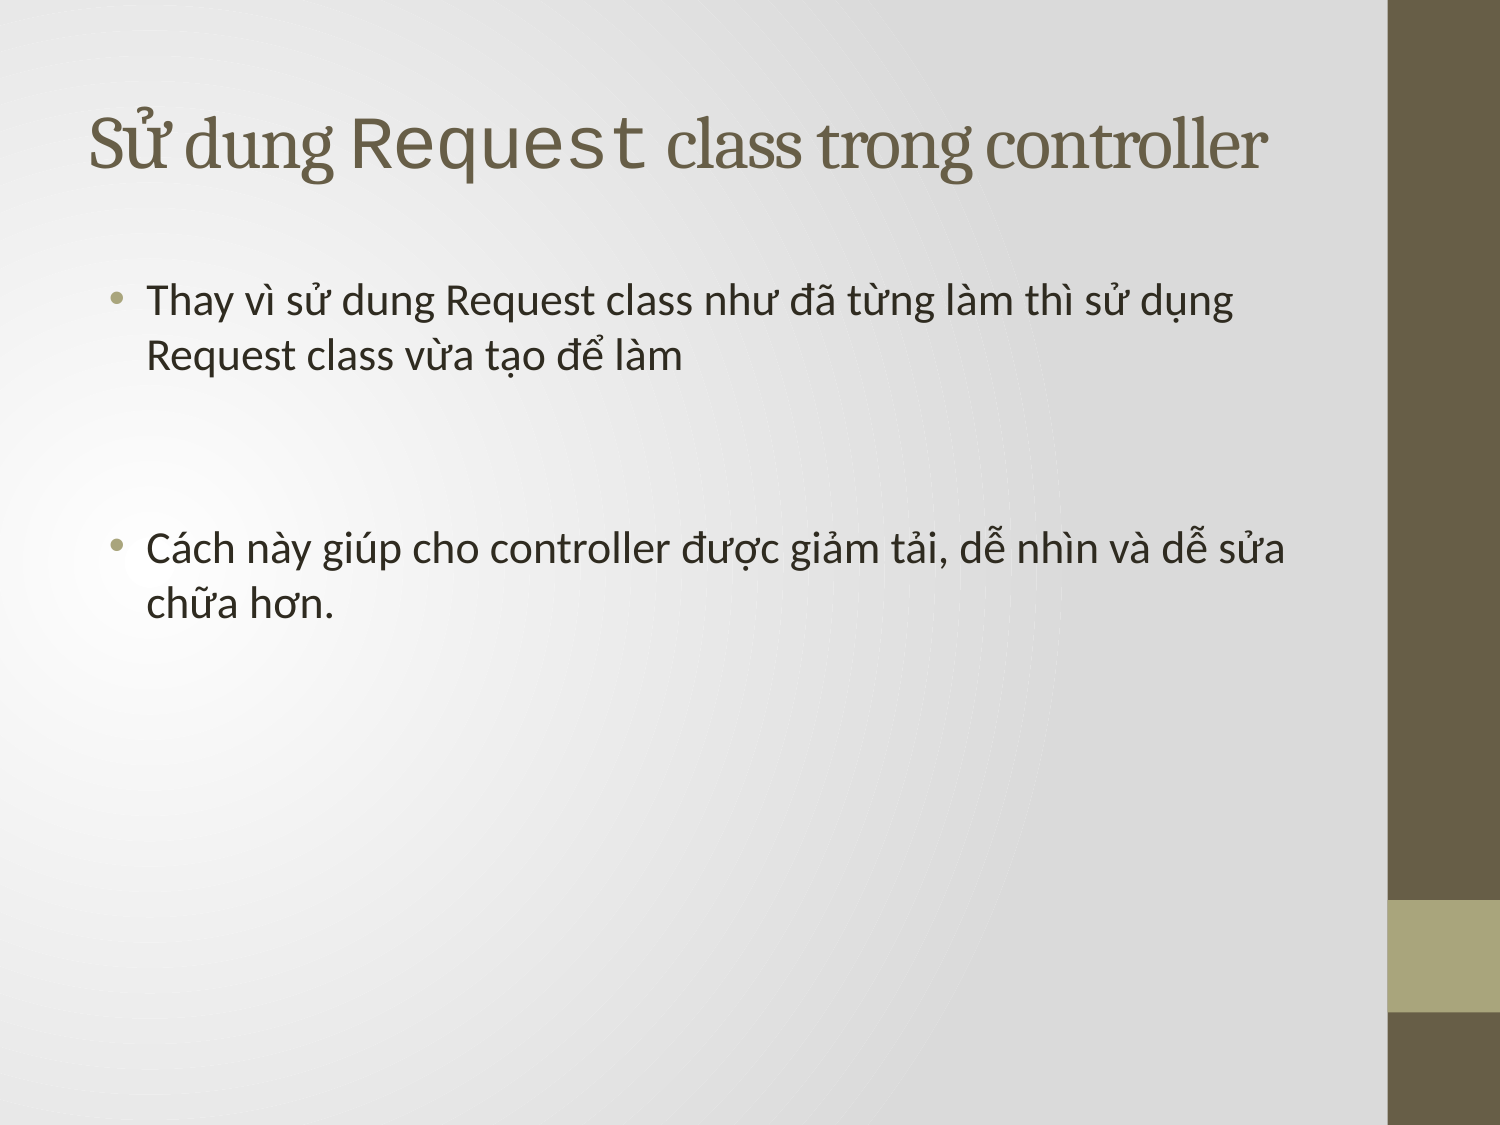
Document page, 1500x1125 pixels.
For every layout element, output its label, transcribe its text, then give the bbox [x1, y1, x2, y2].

list Thay vì sử dung Request class như đã từng làm thì sử dụng Request class vừa tạo để làm Cách này giúp cho controller được giảm tải, dễ nhìn và dễ sửa chữa hơn. [75, 262, 1325, 1050]
title Sử dung Request class trong controller [75, 45, 1363, 233]
